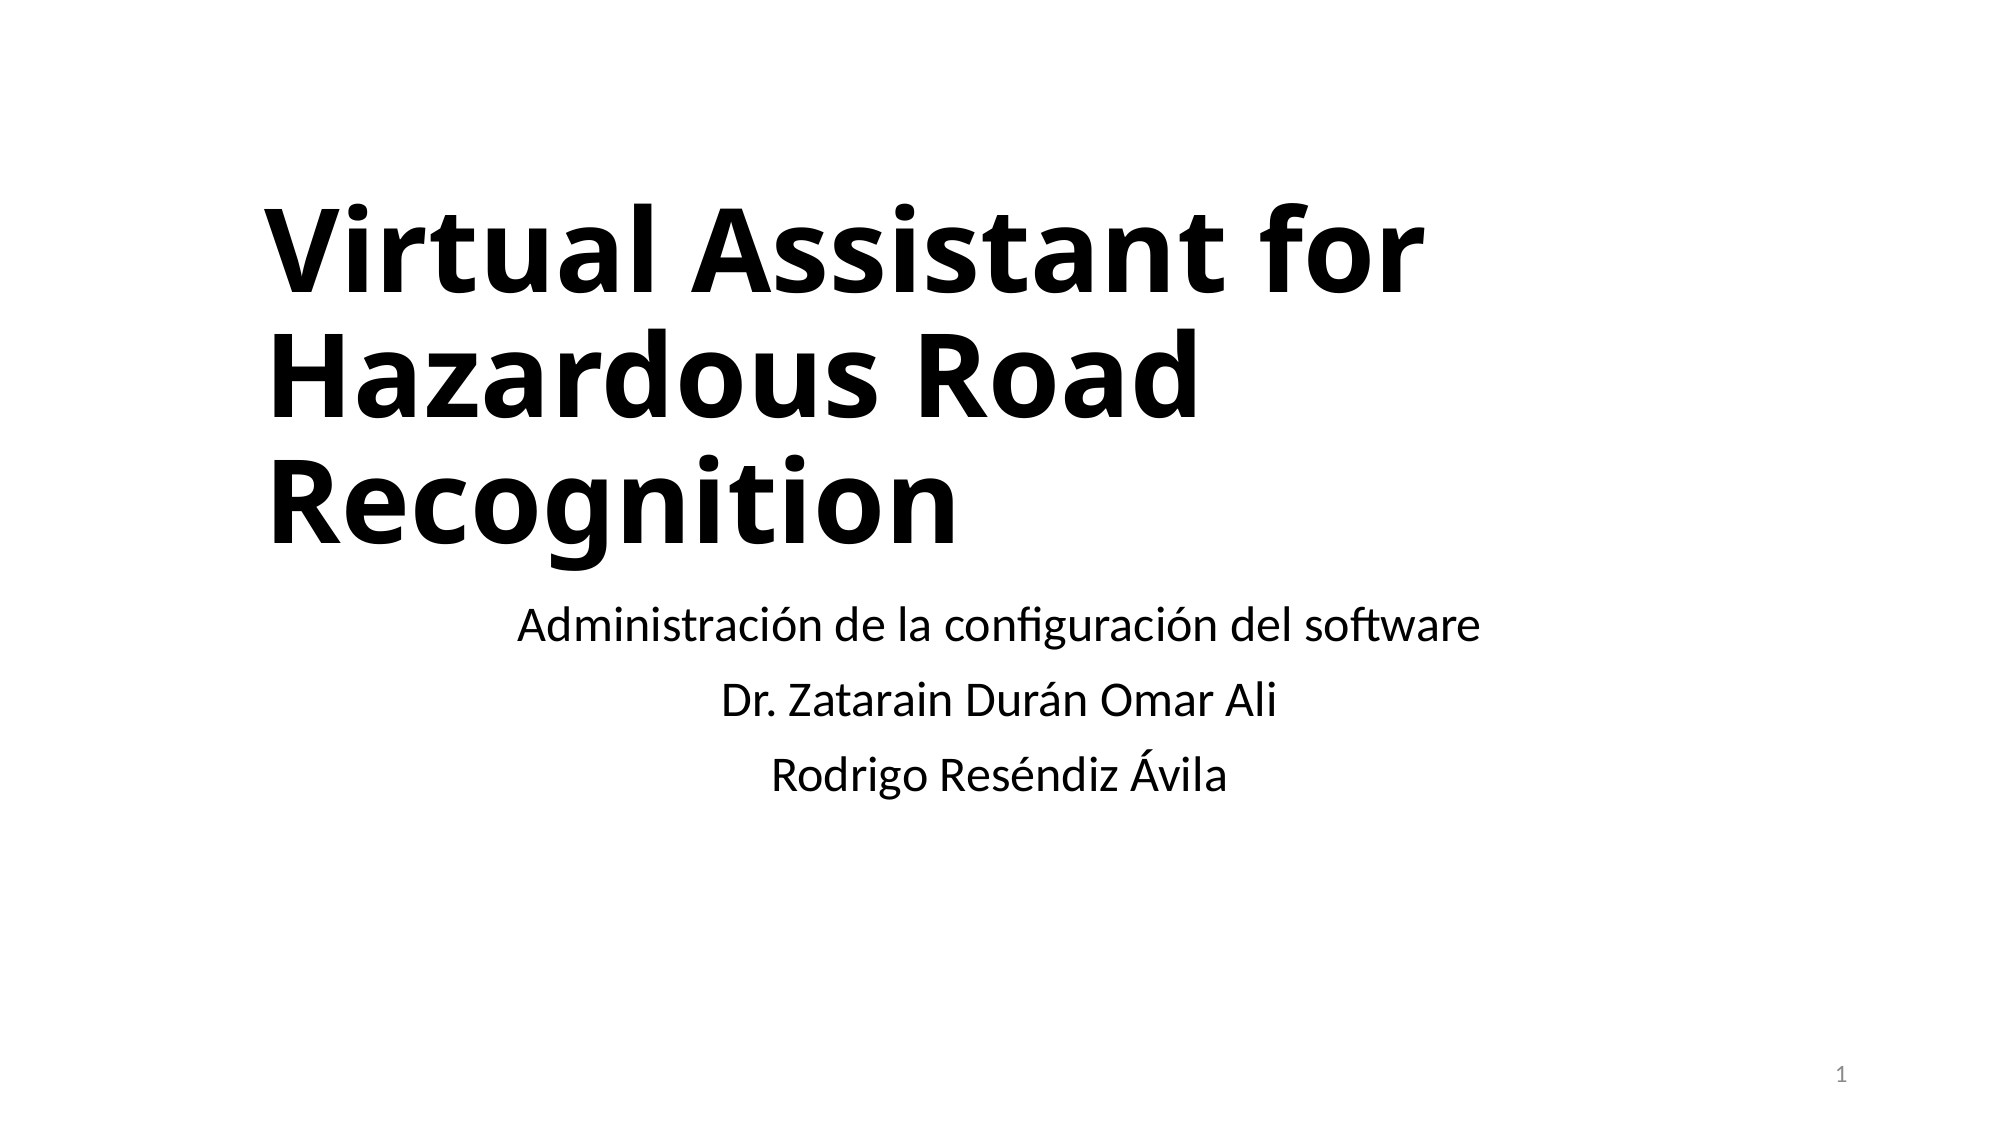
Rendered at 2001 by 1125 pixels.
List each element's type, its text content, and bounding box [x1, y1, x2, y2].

subtitle Administración de la configuración del software Dr. Zatarain Durán Omar Ali Rodrigo Reséndiz Ávila [249, 590, 1750, 863]
title Virtual Assistant for Hazardous Road Recognition [249, 184, 1750, 576]
slide_number 1 [1412, 1042, 1863, 1103]
